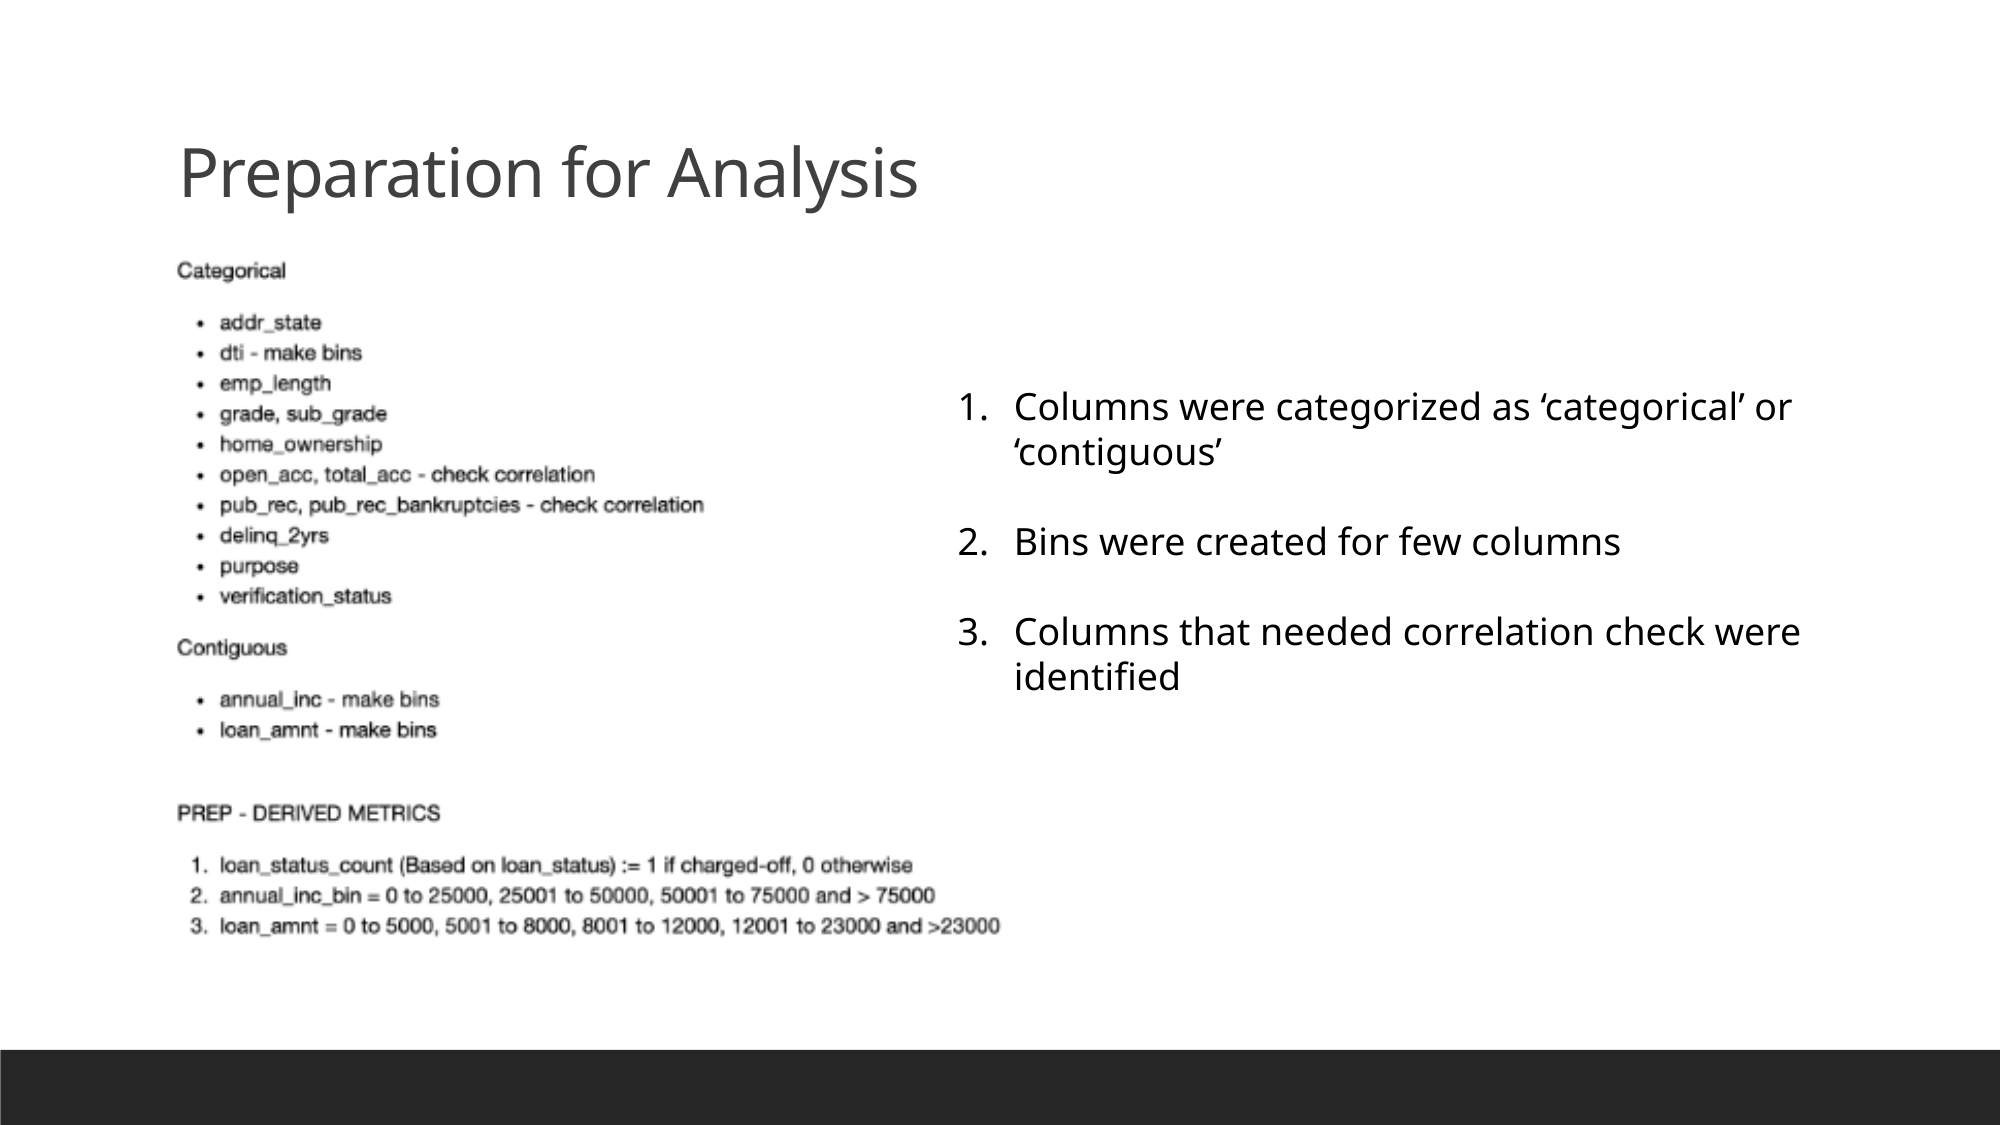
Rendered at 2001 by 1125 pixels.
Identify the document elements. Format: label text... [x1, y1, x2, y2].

text_box Columns were categorized as ‘categorical’ or ‘contiguous’ Bins were created for few columns Columns that needed correlation check were identified [1026, 375, 1943, 751]
picture [169, 248, 1019, 946]
text_box Preparation for Analysis [163, 49, 1814, 221]
